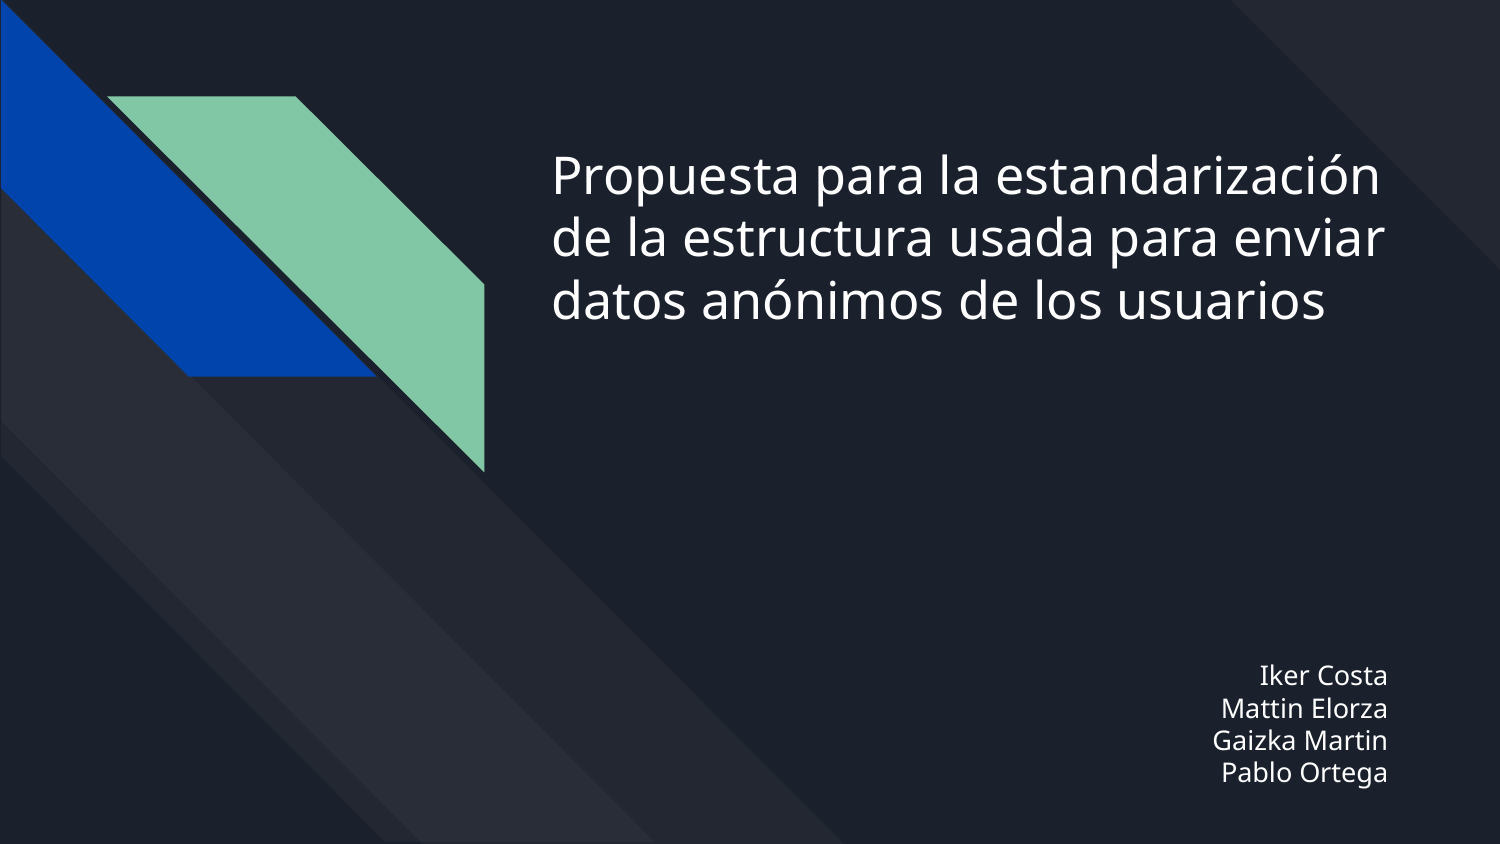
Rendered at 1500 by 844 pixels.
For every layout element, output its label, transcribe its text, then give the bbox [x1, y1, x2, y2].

subtitle Iker Costa Mattin Elorza Gaizka Martin Pablo Ortega [833, 643, 1404, 804]
title Propuesta para la estandarización de la estructura usada para enviar datos anónimos de los usuarios [536, 127, 1439, 521]
